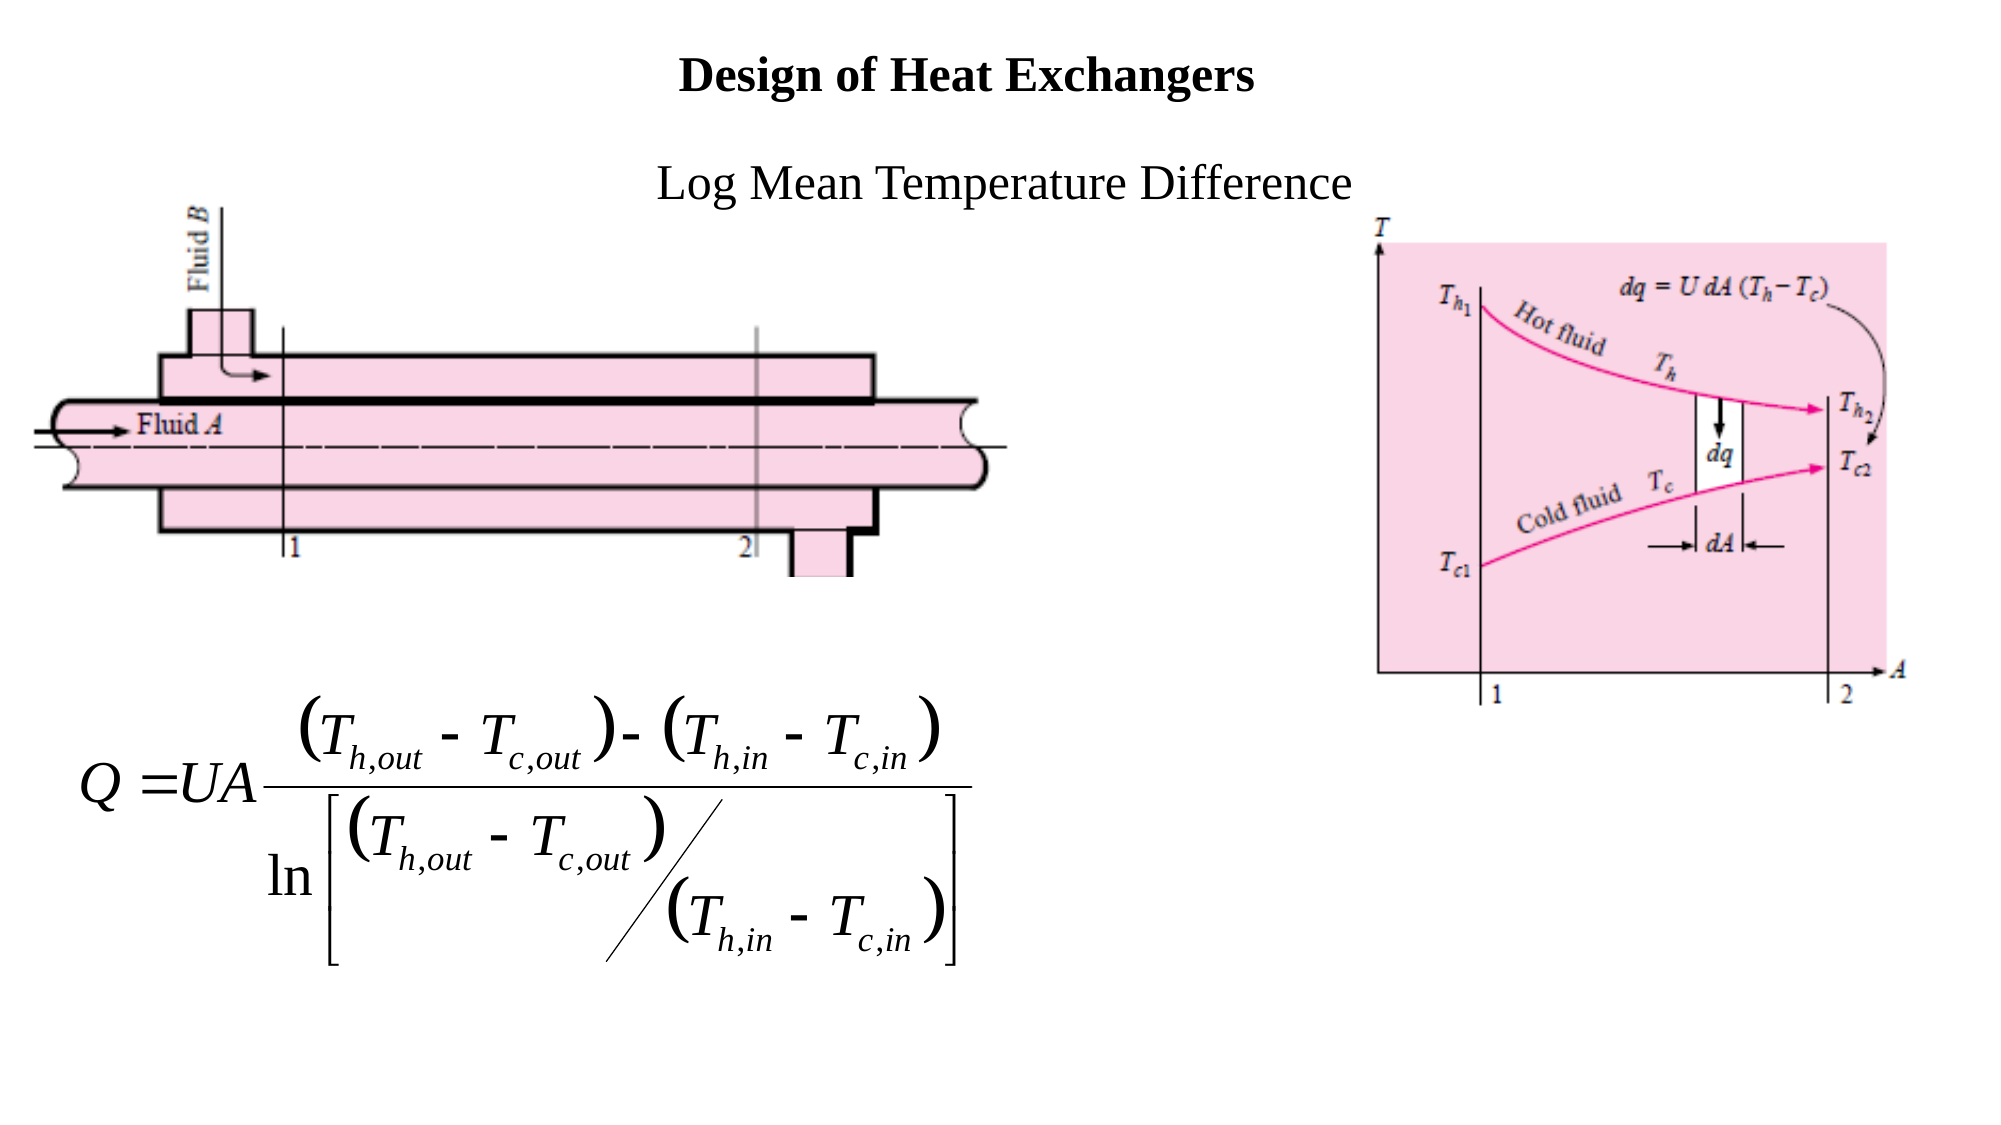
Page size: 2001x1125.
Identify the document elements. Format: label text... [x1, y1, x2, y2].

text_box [71, 688, 986, 981]
picture [1350, 197, 1930, 706]
text_box Log Mean Temperature Difference [641, 142, 1369, 217]
picture [16, 190, 1041, 577]
text_box Design of Heat Exchangers [663, 33, 1271, 109]
